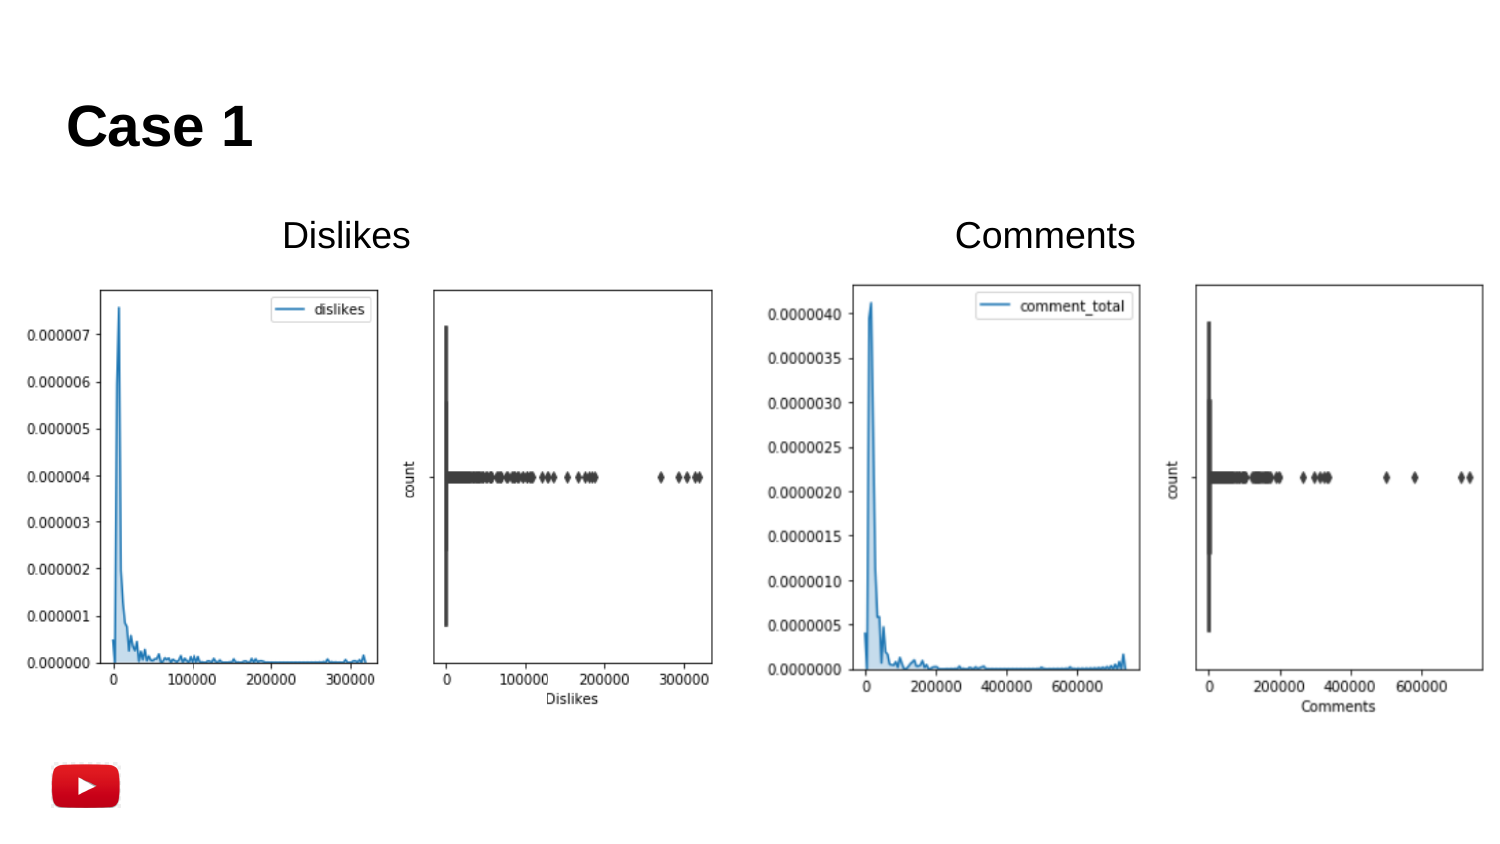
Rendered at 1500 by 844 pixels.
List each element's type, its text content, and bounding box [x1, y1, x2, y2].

picture [16, 282, 725, 715]
list Dislikes Comments [51, 189, 1449, 750]
title Case 1 [51, 72, 1449, 167]
picture [738, 255, 1494, 721]
picture [50, 761, 122, 809]
